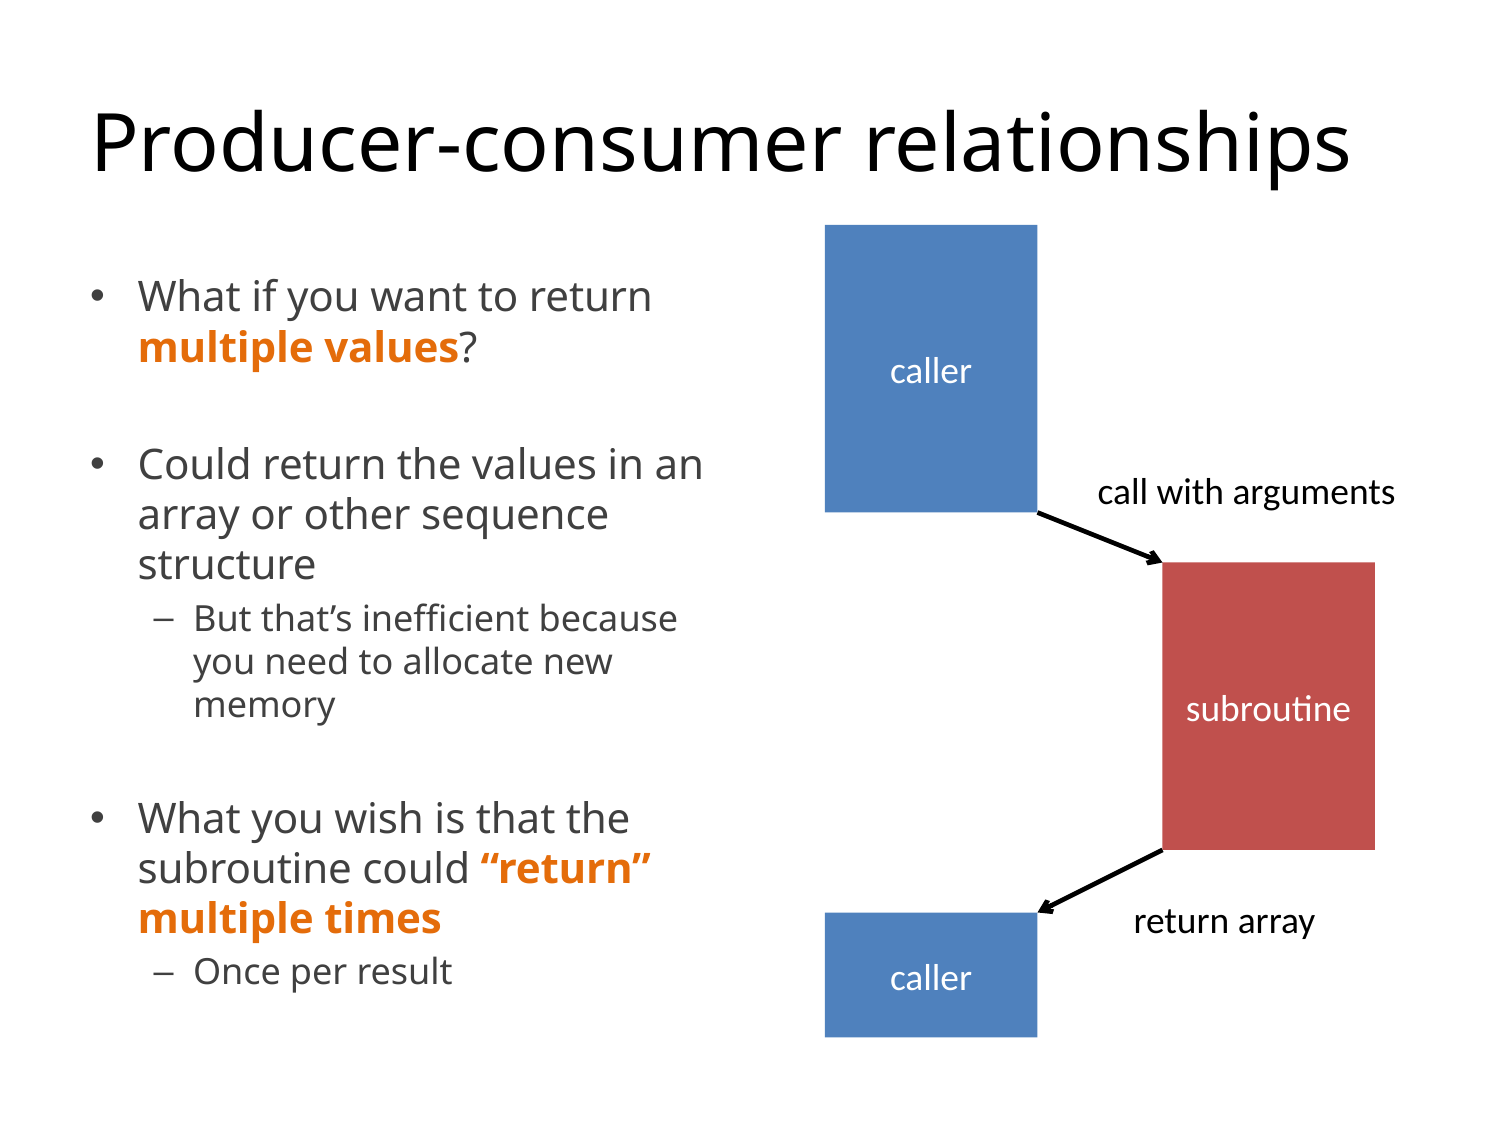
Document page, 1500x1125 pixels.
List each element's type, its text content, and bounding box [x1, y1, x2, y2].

text_box caller [823, 223, 1039, 514]
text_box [1037, 849, 1163, 913]
title Producer-consumer relationships [75, 45, 1425, 233]
text_box return array [1118, 888, 1331, 949]
text_box caller [823, 910, 1039, 1040]
list What if you want to return multiple values? Could return the values in an array or other sequence structure But that’s inefficient because you need to allocate new memory What you wish is that the subroutine could “return” multiple times Once per result [75, 262, 738, 1005]
text_box subroutine [1160, 560, 1377, 852]
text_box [1037, 512, 1163, 563]
text_box call with arguments [1082, 459, 1411, 519]
